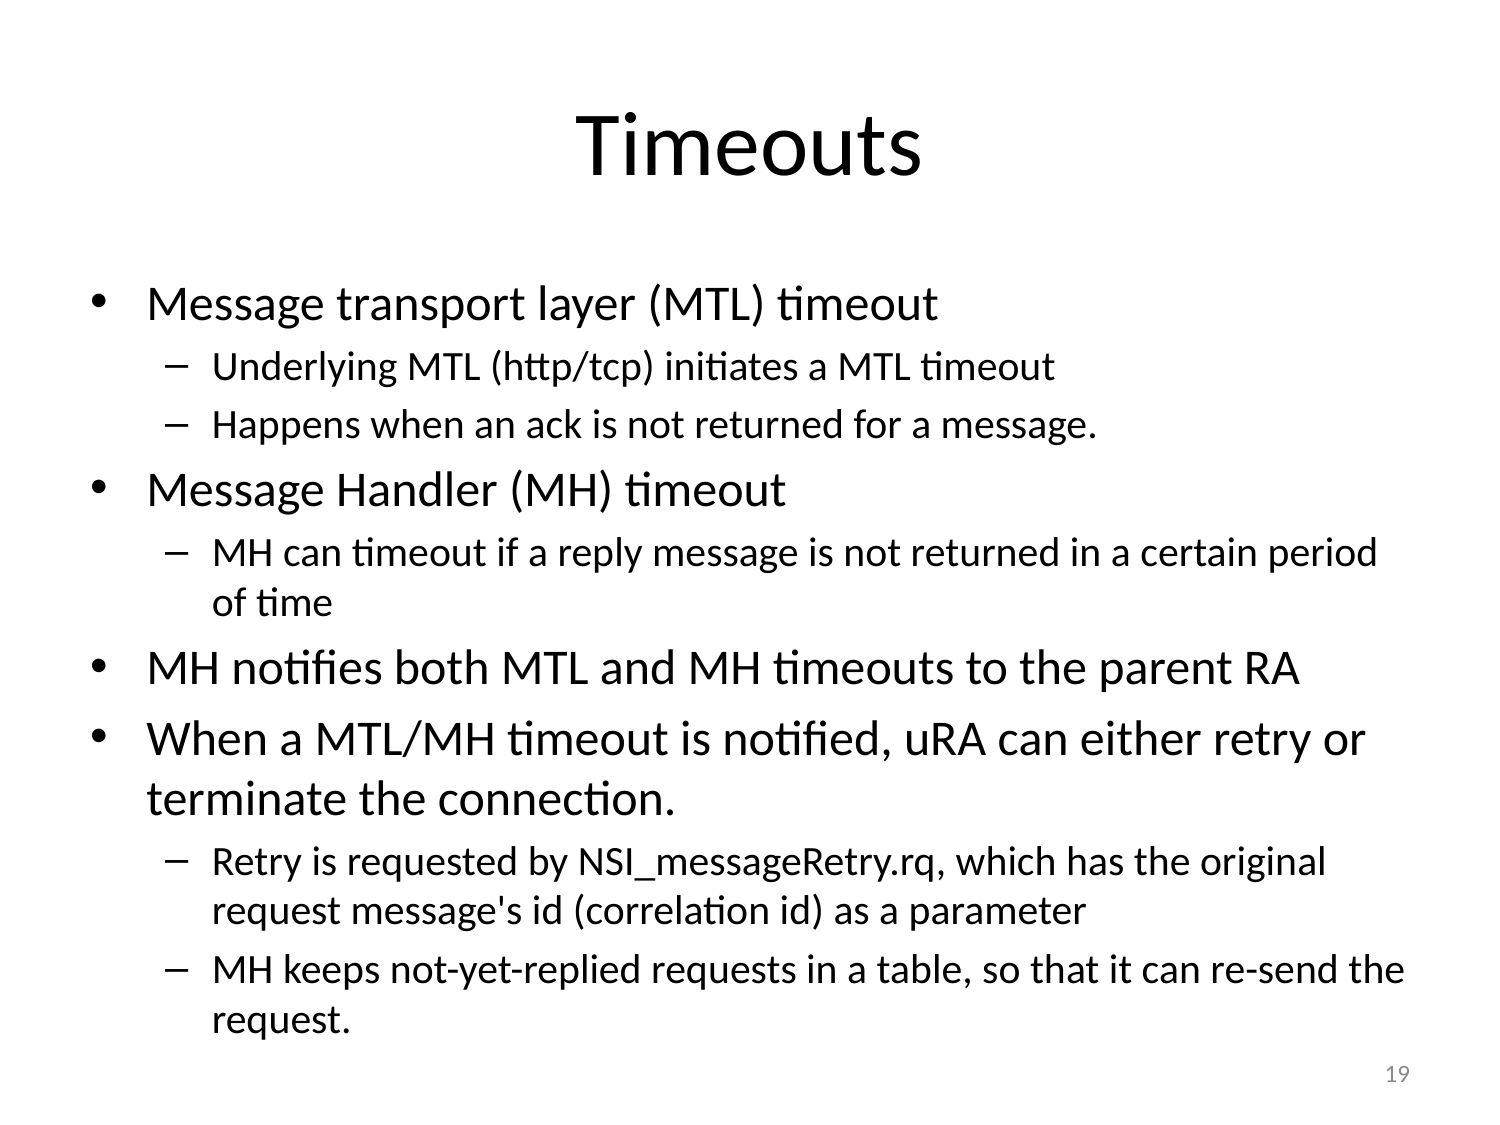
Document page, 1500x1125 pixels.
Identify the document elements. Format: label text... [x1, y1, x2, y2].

list Message transport layer (MTL) timeout Underlying MTL (http/tcp) initiates a MTL timeout Happens when an ack is not returned for a message. Message Handler (MH) timeout MH can timeout if a reply message is not returned in a certain period of time MH notifies both MTL and MH timeouts to the parent RA When a MTL/MH timeout is notified, uRA can either retry or terminate the connection. Retry is requested by NSI_messageRetry.rq, which has the original request message's id (correlation id) as a parameter MH keeps not-yet-replied requests in a table, so that it can re-send the request. [75, 262, 1425, 1005]
title Timeouts [75, 45, 1425, 233]
slide_number 19 [1074, 1042, 1425, 1103]
